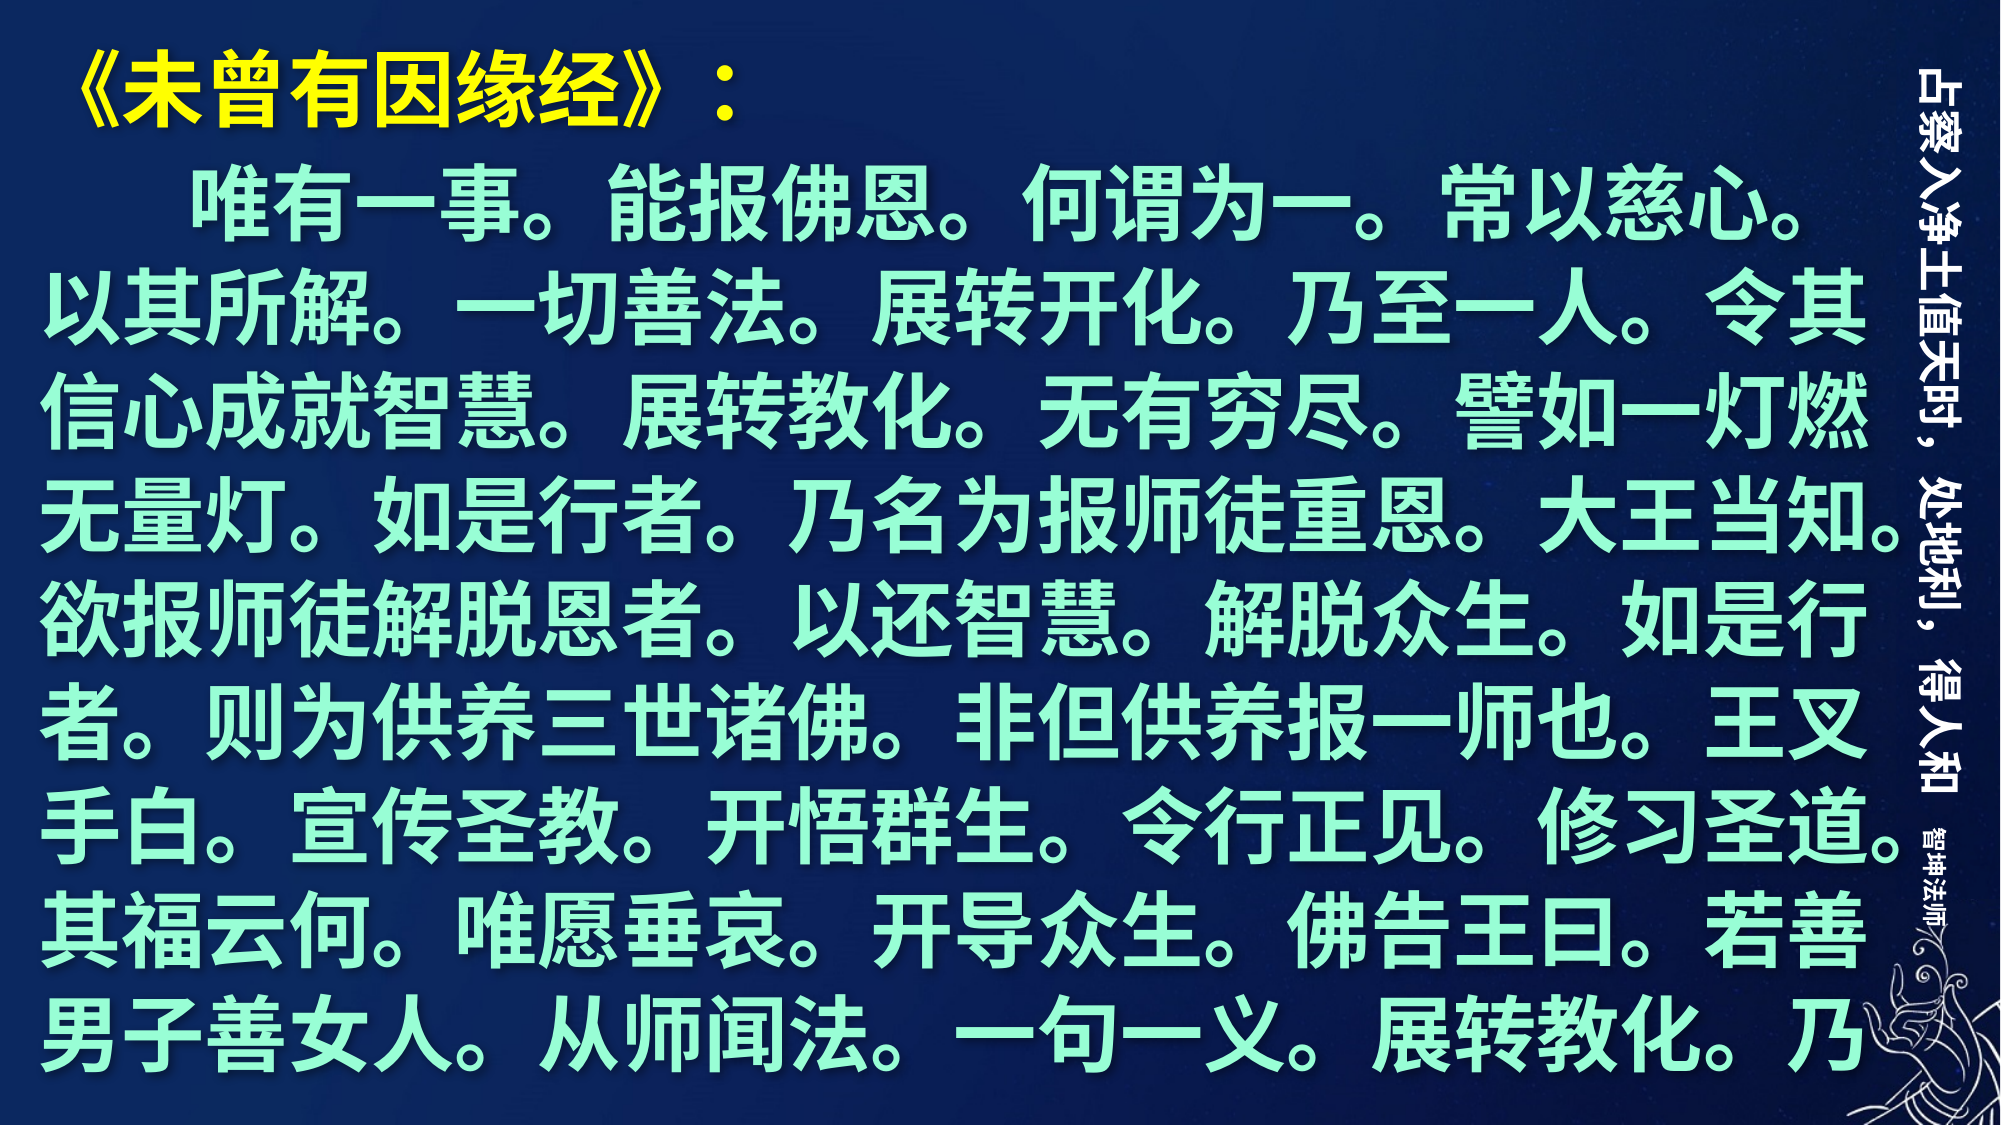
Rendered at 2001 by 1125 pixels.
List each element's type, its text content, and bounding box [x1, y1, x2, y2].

list 《未曾有因缘经》： 唯有一事。能报佛恩。何谓为一。常以慈心。以其所解。一切善法。展转开化。乃至一人。令其信心成就智慧。展转教化。无有穷尽。譬如一灯燃无量灯。如是行者。乃名为报师徒重恩。大王当知。欲报师徒解脱恩者。以还智慧。解脱众生。如是行者。则为供养三世诸佛。非但供养报一师也。王叉手白。宣传圣教。开悟群生。令行正见。修习圣道。其福云何。唯愿垂哀。开导众生。佛告王曰。若善男子善女人。从师闻法。一句一义。展转教化。乃 [23, 25, 1914, 1103]
picture [0, 0, 2001, 1125]
